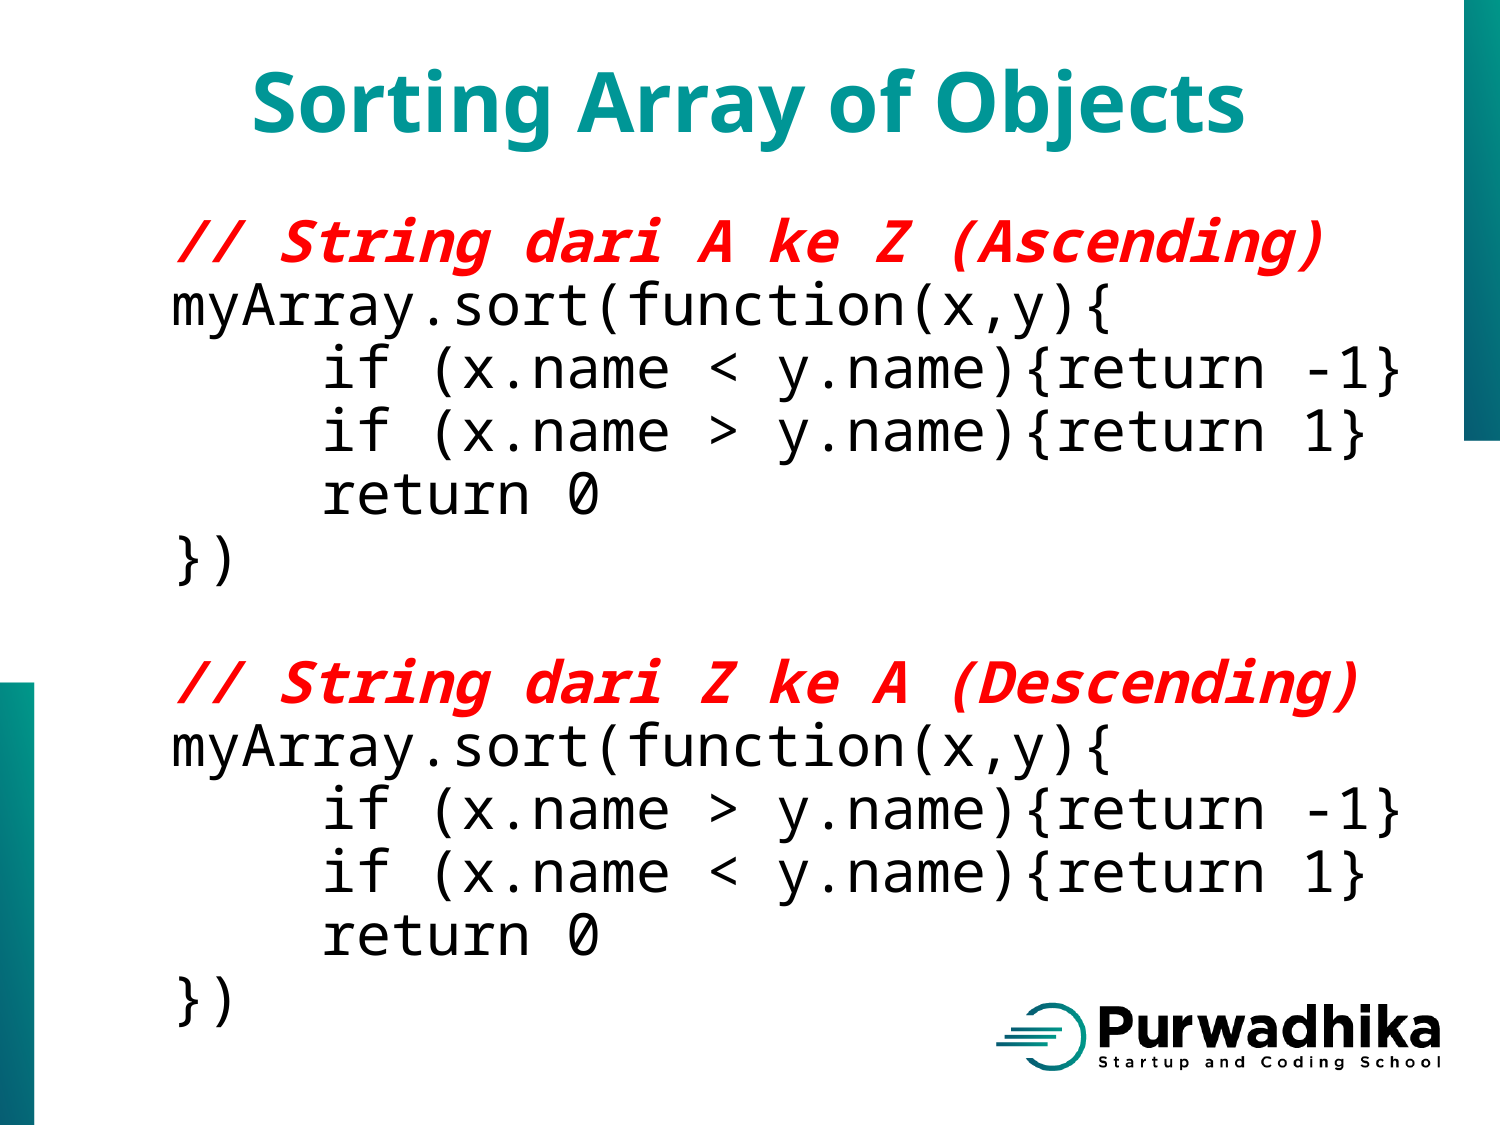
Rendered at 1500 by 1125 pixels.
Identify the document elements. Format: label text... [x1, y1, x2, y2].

picture [0, 211, 1500, 1125]
text_box Sorting Array of Objects [0, 0, 1500, 211]
text_box // String dari A ke Z (Ascending) myArray.sort(function(x,y){ if (x.name < y.name){return -1} if (x.name > y.name){return 1} return 0 }) // String dari Z ke A (Descending) myArray.sort(function(x,y){ if (x.name > y.name){return -1} if (x.name < y.name){return 1} return 0 }) [156, 189, 1427, 1055]
